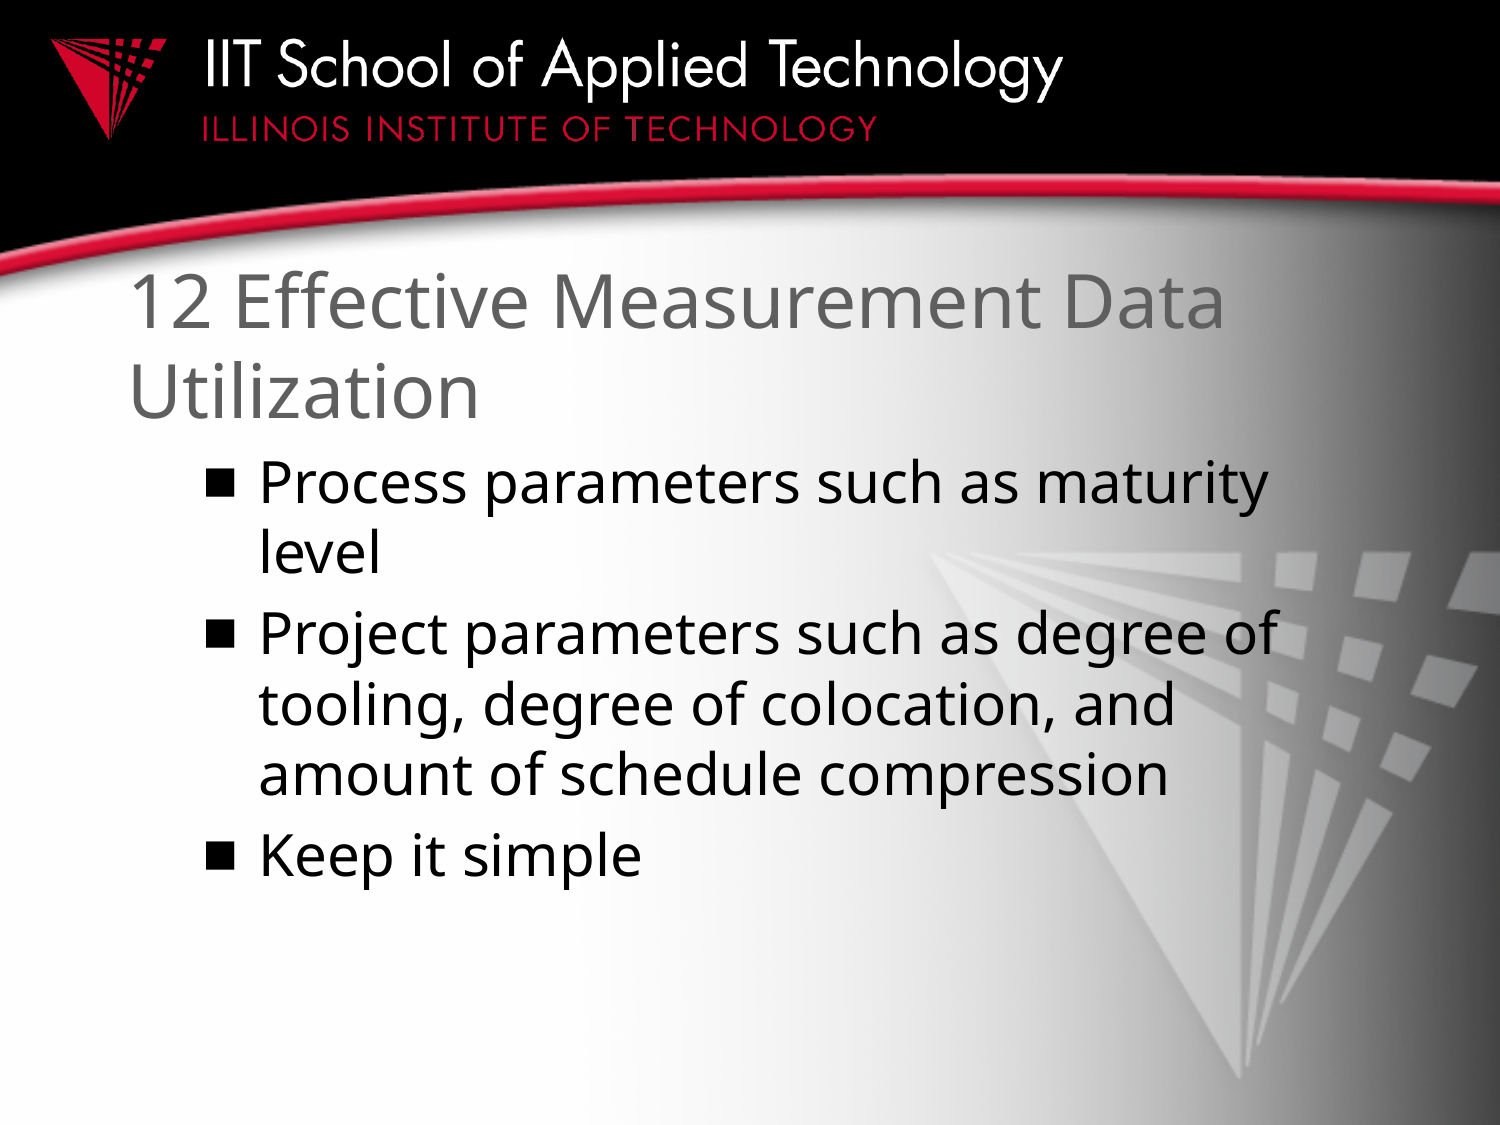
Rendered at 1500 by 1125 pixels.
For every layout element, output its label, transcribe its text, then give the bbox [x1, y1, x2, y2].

list Process parameters such as maturity level Project parameters such as degree of tooling, degree of colocation, and amount of schedule compression Keep it simple [112, 437, 1388, 1063]
title 12 Effective Measurement Data Utilization [112, 249, 1388, 437]
picture [0, 0, 1500, 1125]
